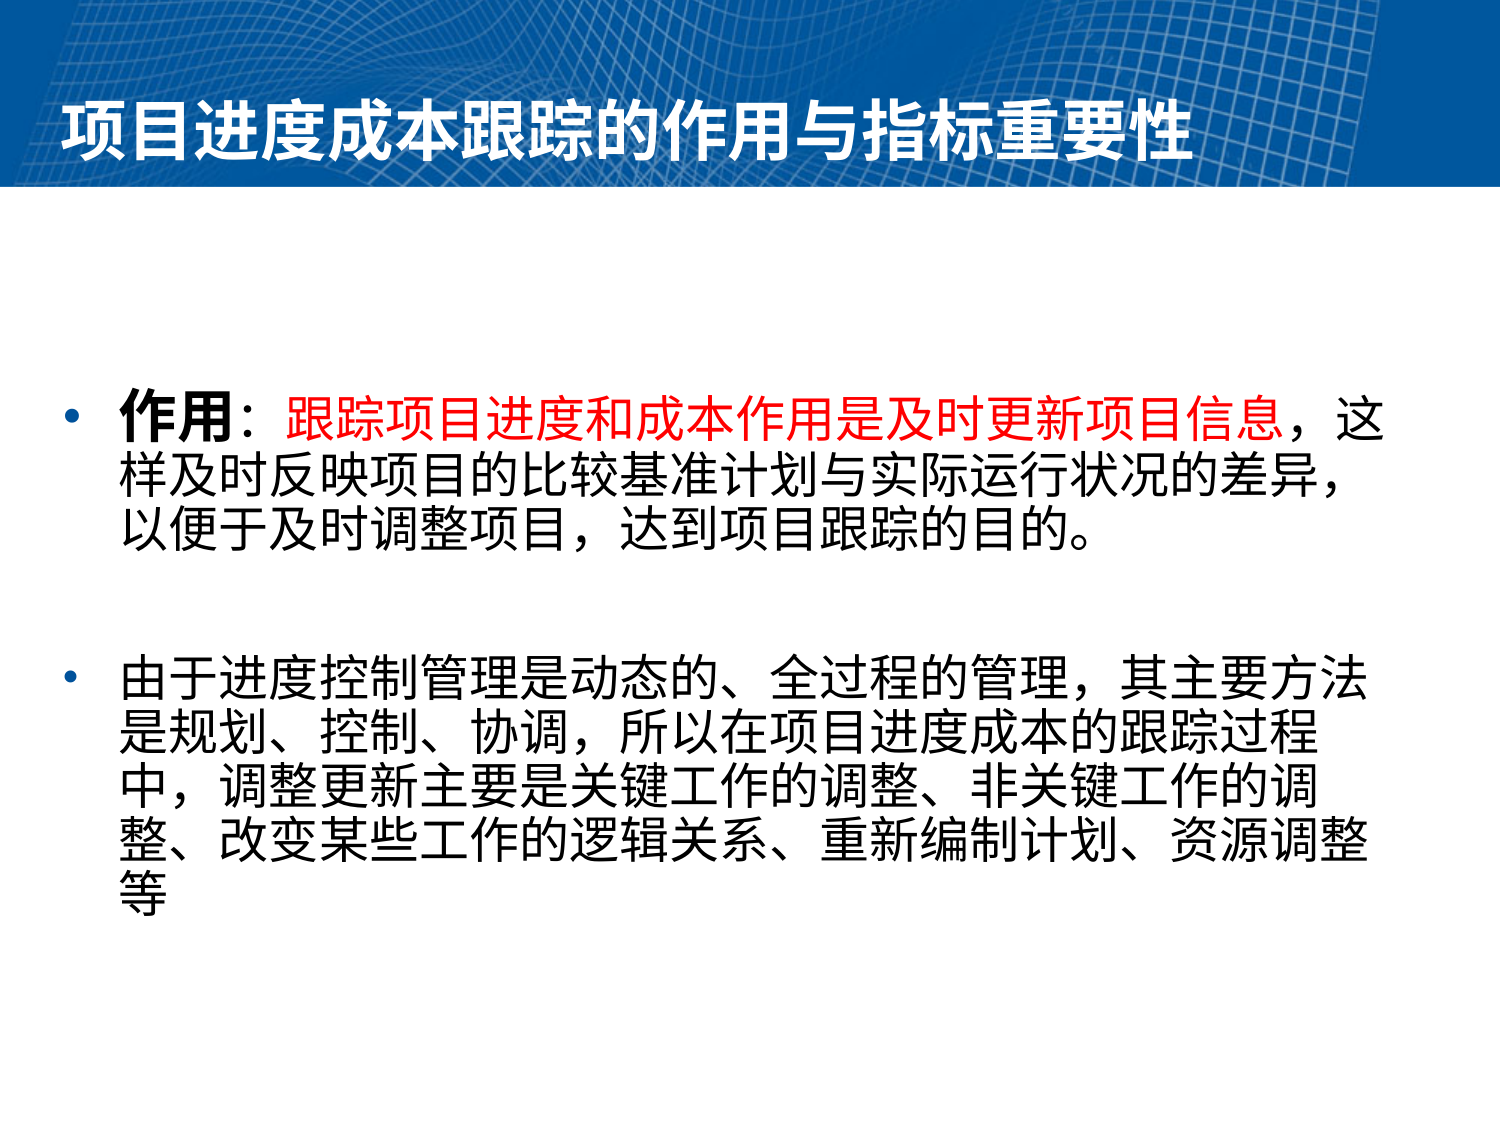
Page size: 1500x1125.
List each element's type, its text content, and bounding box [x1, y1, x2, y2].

title 项目进度成本跟踪的作用与指标重要性 [45, 31, 1409, 177]
picture [0, 0, 1500, 186]
list 作用：跟踪项目进度和成本作用是及时更新项目信息，这样及时反映项目的比较基准计划与实际运行状况的差异，以便于及时调整项目，达到项目跟踪的目的。 由于进度控制管理是动态的、全过程的管理，其主要方法是规划、控制、协调，所以在项目进度成本的跟踪过程中，调整更新主要是关键工作的调整、非关键工作的调整、改变某些工作的逻辑关系、重新编制计划、资源调整等 [46, 223, 1410, 949]
